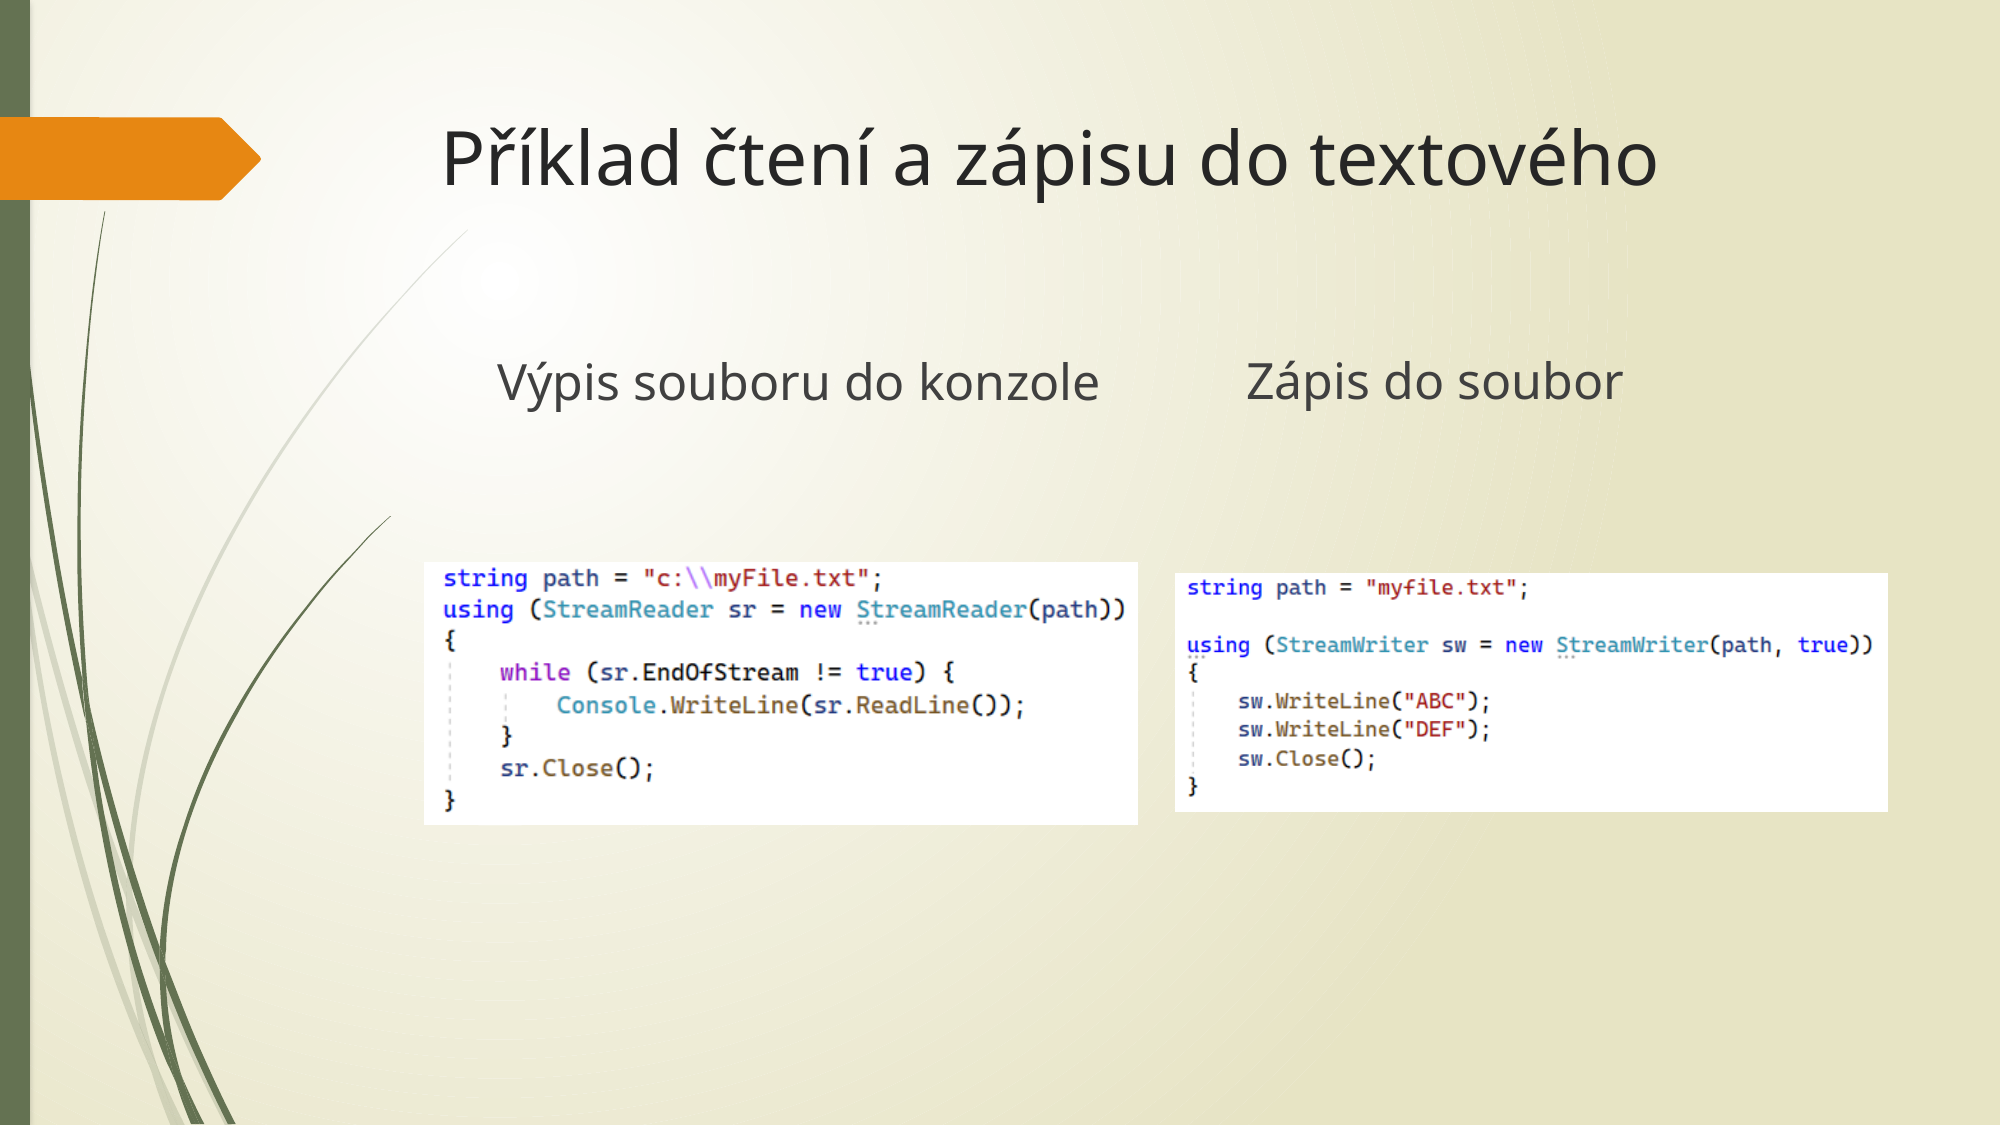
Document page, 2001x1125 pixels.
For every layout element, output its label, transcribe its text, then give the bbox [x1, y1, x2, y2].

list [1175, 573, 1888, 812]
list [424, 561, 1138, 825]
list Výpis souboru do konzole [482, 323, 1138, 419]
list Zápis do soubor [1231, 323, 1888, 418]
title Příklad čtení a zápisu do textového [425, 102, 1888, 313]
